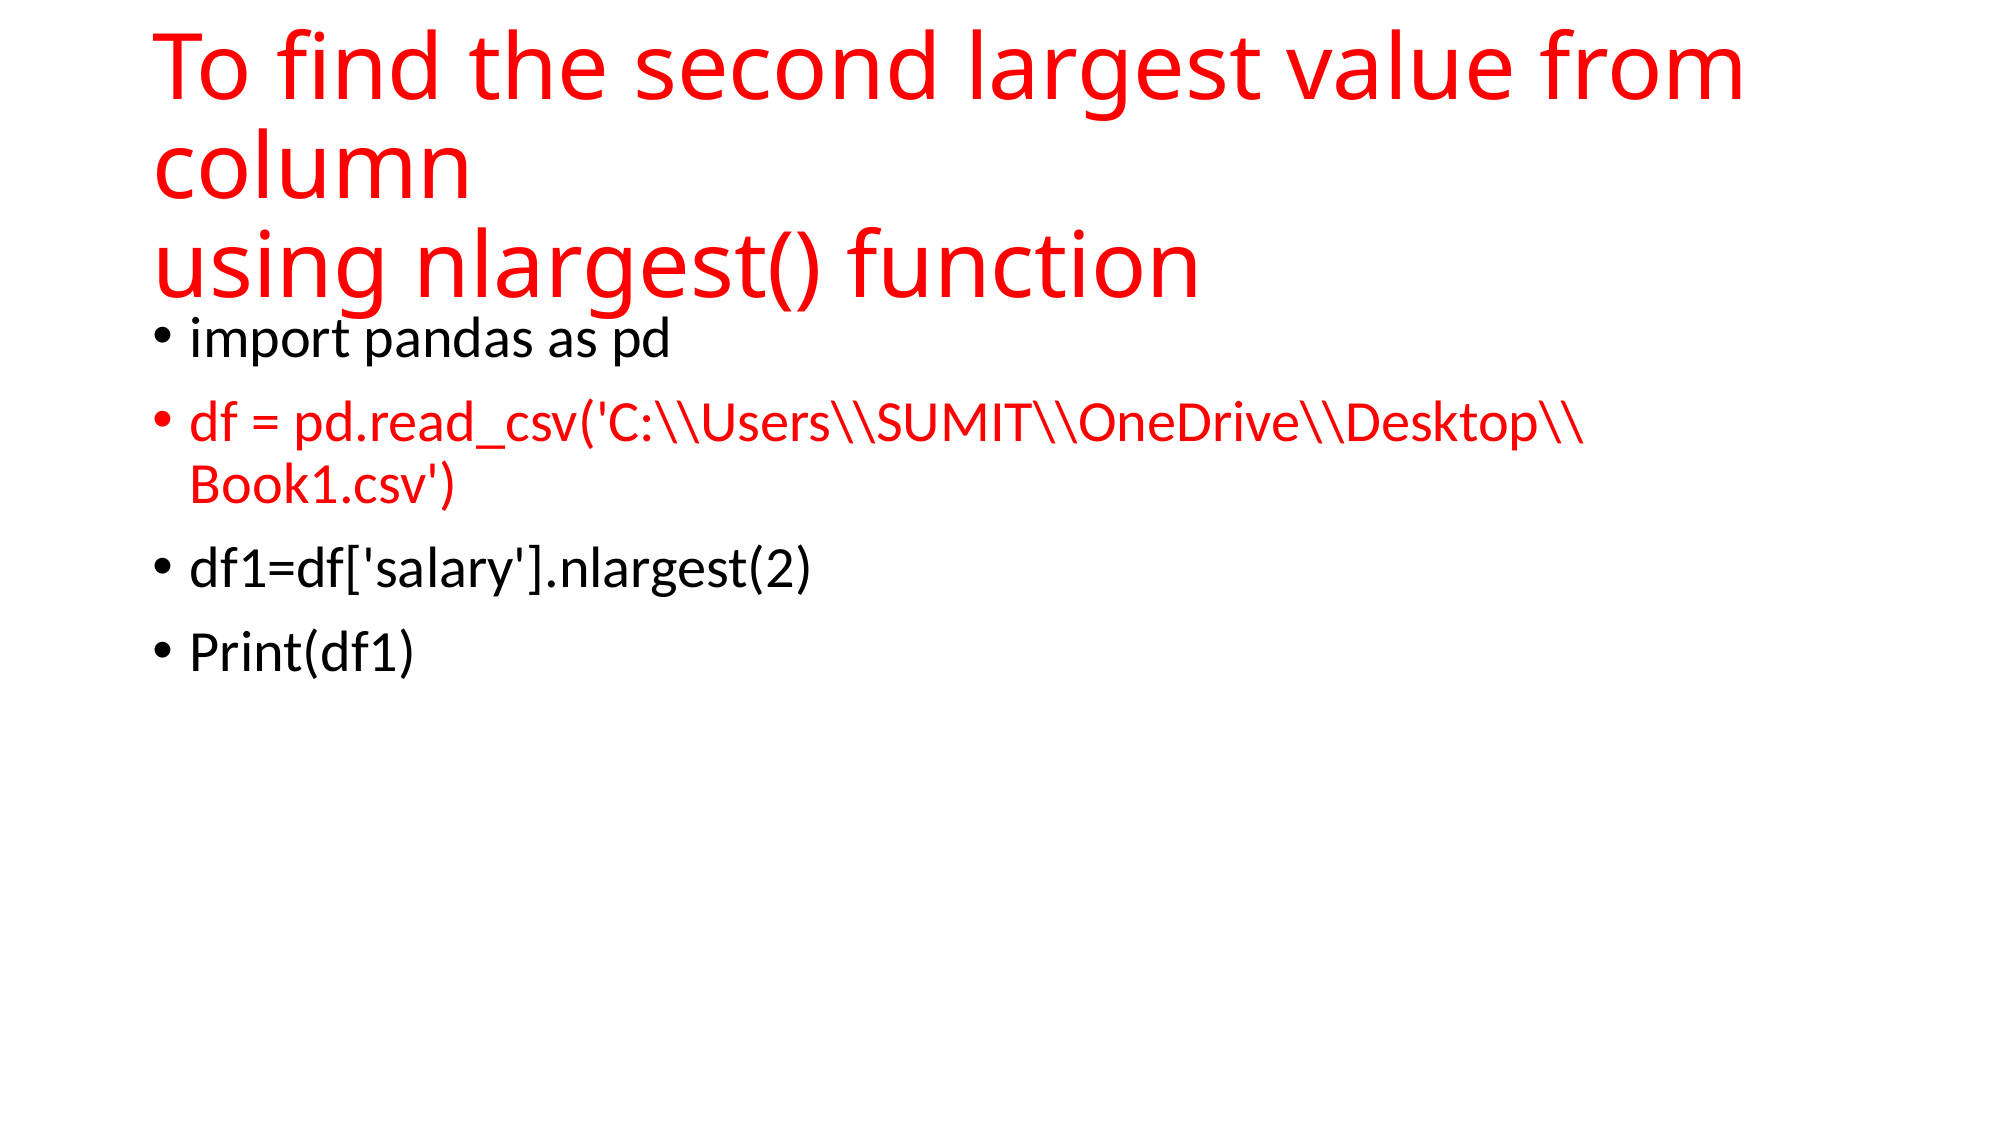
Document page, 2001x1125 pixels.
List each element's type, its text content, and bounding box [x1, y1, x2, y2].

list import pandas as pd df = pd.read_csv('C:\\Users\\SUMIT\\OneDrive\\Desktop\\Book1.csv') df1=df['salary'].nlargest(2) Print(df1) [137, 299, 1863, 1014]
title To find the second largest value from column using nlargest() function [137, 59, 1863, 278]
